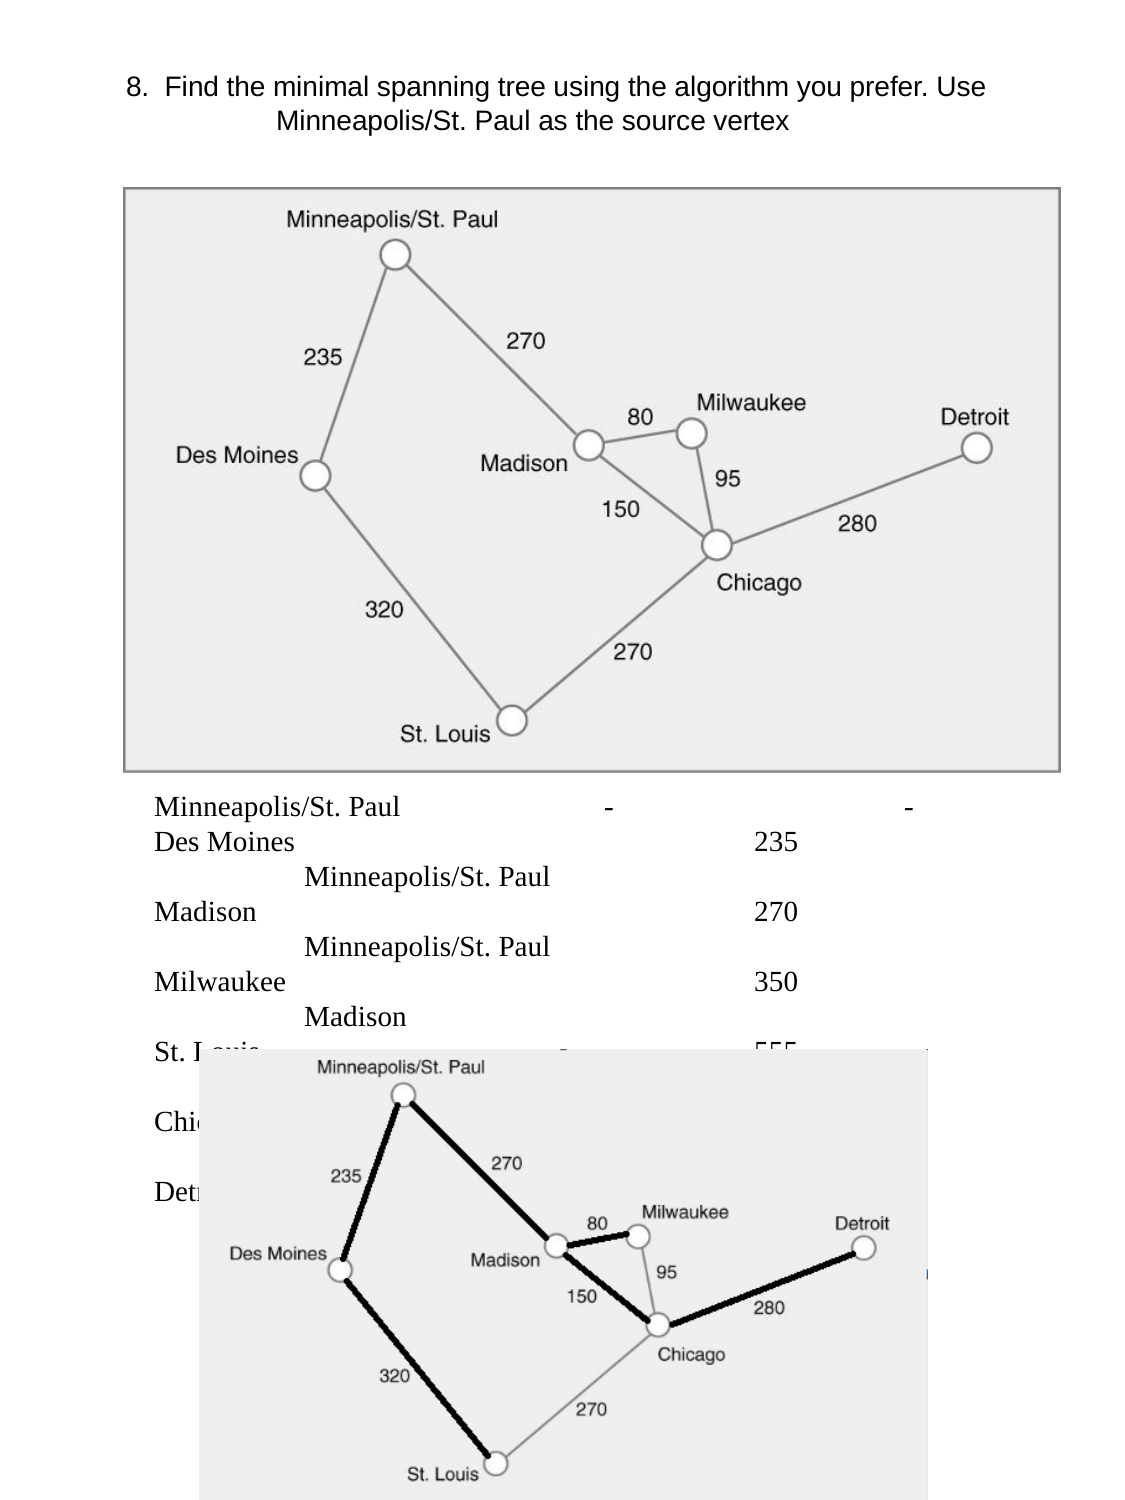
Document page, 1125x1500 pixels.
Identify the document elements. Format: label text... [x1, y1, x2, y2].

picture [199, 1049, 929, 1500]
text_box 8. Find the minimal spanning tree using the algorithm you prefer. Use Minneapolis/St. Paul as the source vertex [110, 60, 1017, 145]
picture [123, 187, 1062, 773]
text_box Minneapolis/St. Paul - - Des Moines 235 Minneapolis/St. Paul Madison 270 Minneapolis/St. Paul Milwaukee 350 Madison St. Louis 555 Des Moines Chicago 420 Madison Detroit 700 Chicago [139, 782, 1046, 1257]
